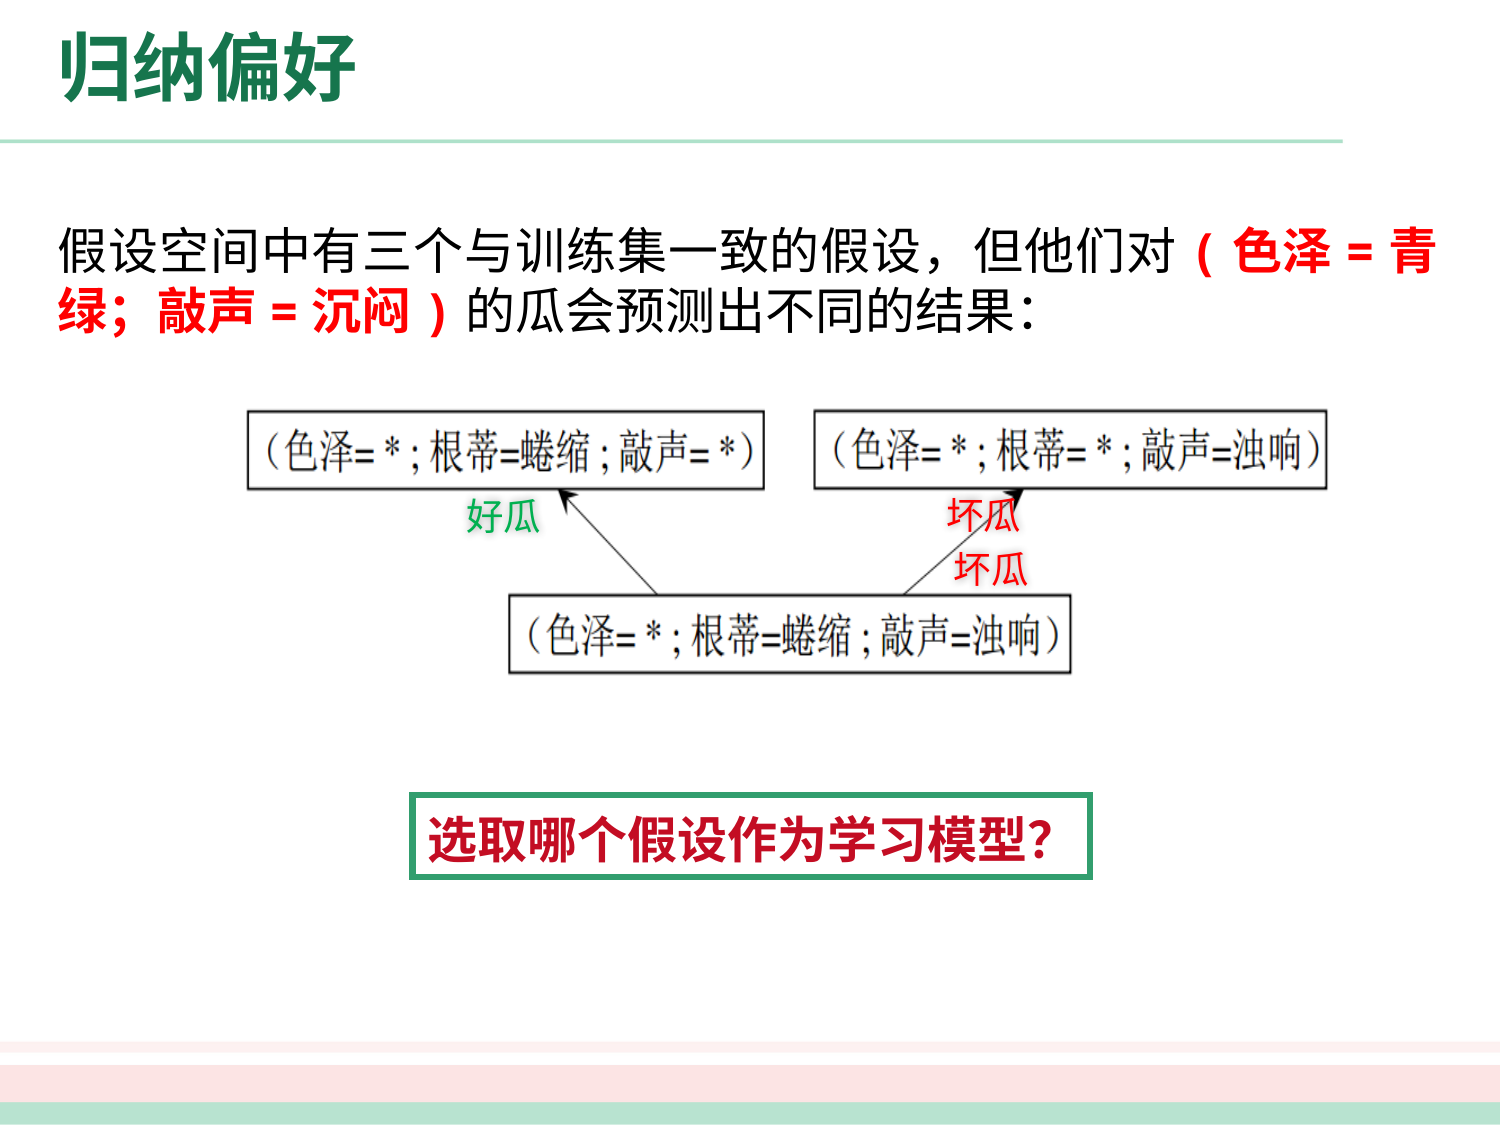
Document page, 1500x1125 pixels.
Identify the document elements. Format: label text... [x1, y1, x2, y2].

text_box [784, 478, 1116, 604]
title 归纳偏好 [42, 7, 1337, 135]
text_box 选取哪个假设作为学习模型？ [411, 794, 1091, 878]
picture [0, 0, 1500, 1125]
